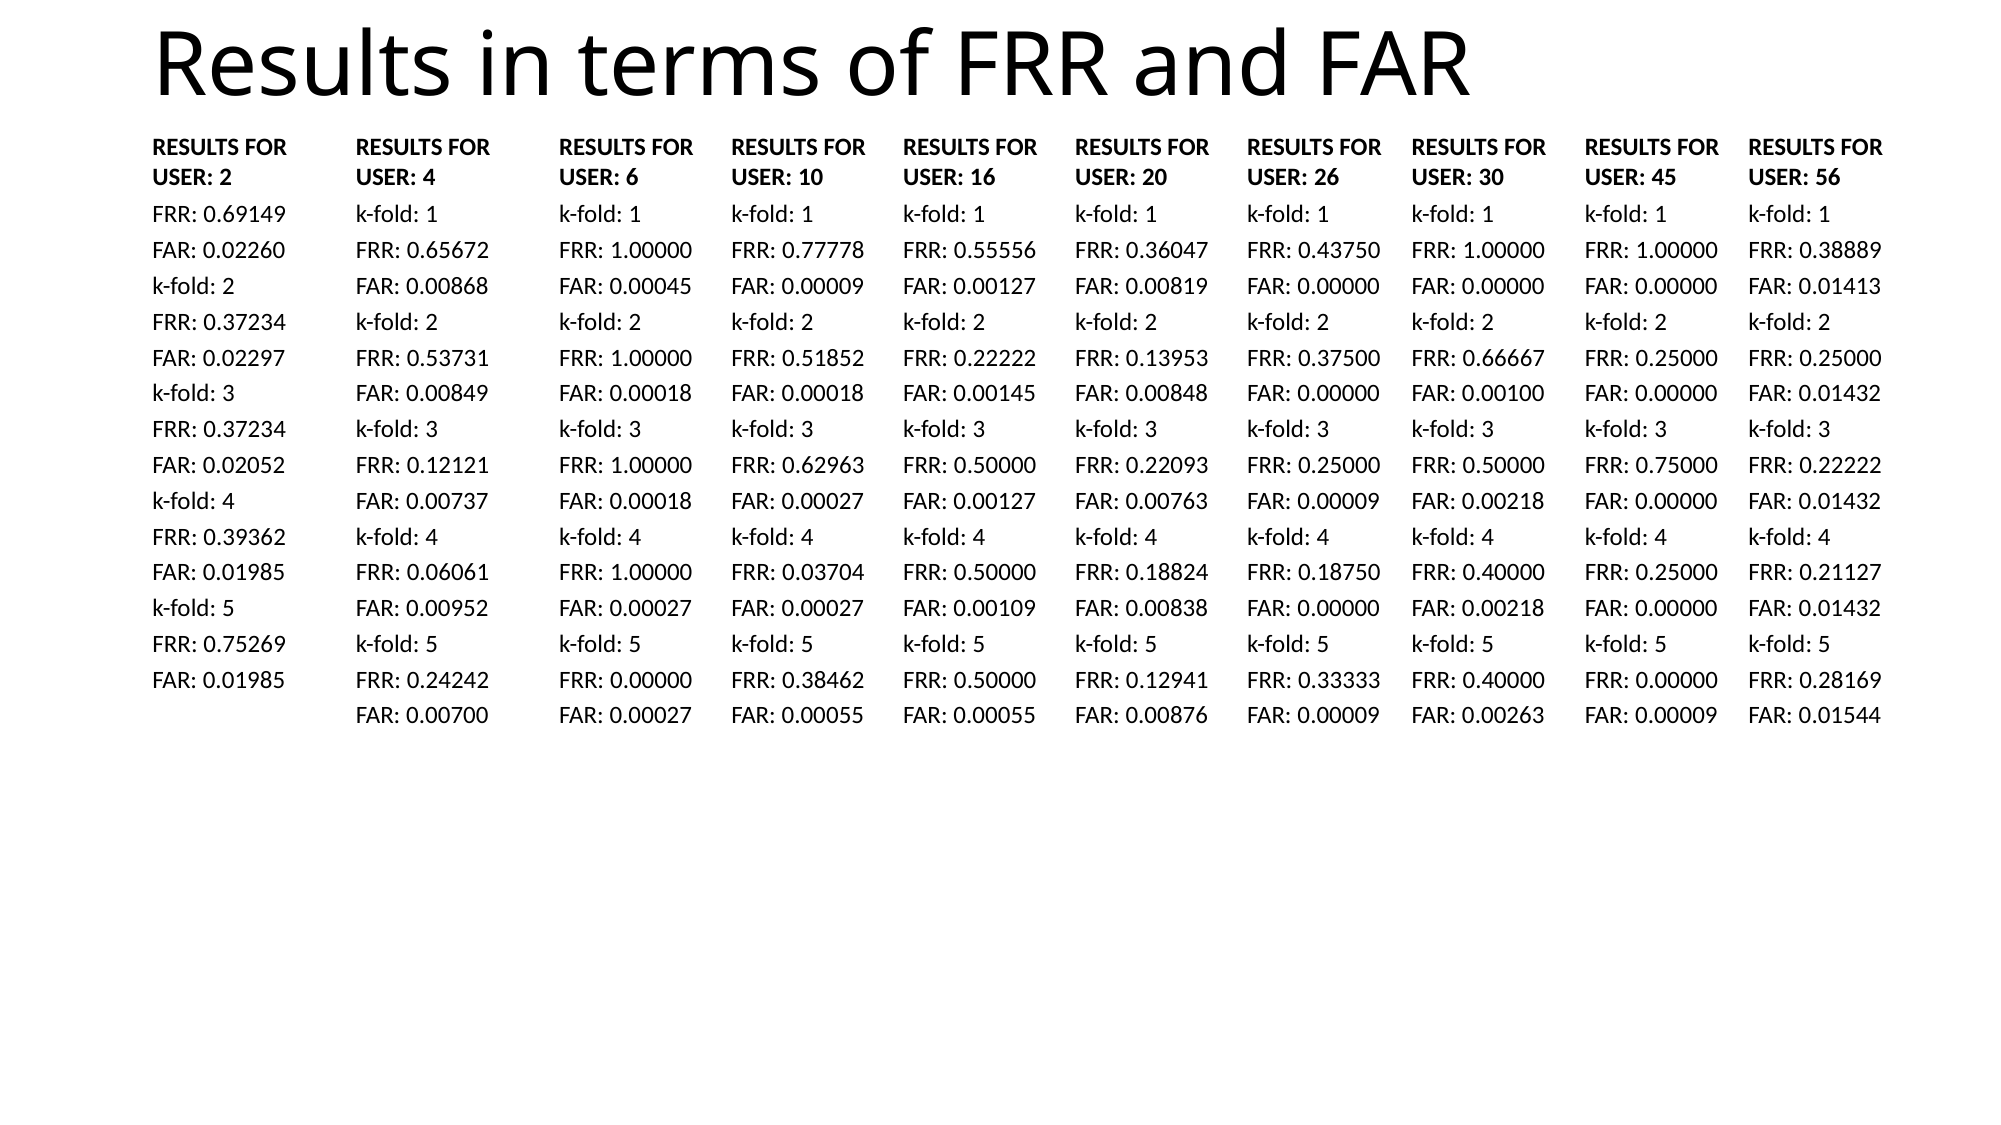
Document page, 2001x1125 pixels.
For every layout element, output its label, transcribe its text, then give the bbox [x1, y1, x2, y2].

text_box RESULTS FOR USER: 16 k-fold: 1 FRR: 0.55556 FAR: 0.00127 k-fold: 2 FRR: 0.22222 FAR: 0.00145 k-fold: 3 FRR: 0.50000 FAR: 0.00127 k-fold: 4 FRR: 0.50000 FAR: 0.00109 k-fold: 5 FRR: 0.50000 FAR: 0.00055 [888, 122, 1060, 837]
text_box RESULTS FOR USER: 6 k-fold: 1 FRR: 1.00000 FAR: 0.00045 k-fold: 2 FRR: 1.00000 FAR: 0.00018 k-fold: 3 FRR: 1.00000 FAR: 0.00018 k-fold: 4 FRR: 1.00000 FAR: 0.00027 k-fold: 5 FRR: 0.00000 FAR: 0.00027 [544, 122, 716, 837]
text_box RESULTS FOR USER: 30 k-fold: 1 FRR: 1.00000 FAR: 0.00000 k-fold: 2 FRR: 0.66667 FAR: 0.00100 k-fold: 3 FRR: 0.50000 FAR: 0.00218 k-fold: 4 FRR: 0.40000 FAR: 0.00218 k-fold: 5 FRR: 0.40000 FAR: 0.00263 [1396, 122, 1569, 837]
title Results in terms of FRR and FAR [137, 11, 1863, 122]
text_box RESULTS FOR USER: 26 k-fold: 1 FRR: 0.43750 FAR: 0.00000 k-fold: 2 FRR: 0.37500 FAR: 0.00000 k-fold: 3 FRR: 0.25000 FAR: 0.00009 k-fold: 4 FRR: 0.18750 FAR: 0.00000 k-fold: 5 FRR: 0.33333 FAR: 0.00009 [1232, 122, 1396, 837]
text_box RESULTS FOR USER: 2 FRR: 0.69149 FAR: 0.02260 k-fold: 2 FRR: 0.37234 FAR: 0.02297 k-fold: 3 FRR: 0.37234 FAR: 0.02052 k-fold: 4 FRR: 0.39362 FAR: 0.01985 k-fold: 5 FRR: 0.75269 FAR: 0.01985 [137, 122, 341, 911]
text_box RESULTS FOR USER: 56 k-fold: 1 FRR: 0.38889 FAR: 0.01413 k-fold: 2 FRR: 0.25000 FAR: 0.01432 k-fold: 3 FRR: 0.22222 FAR: 0.01432 k-fold: 4 FRR: 0.21127 FAR: 0.01432 k-fold: 5 FRR: 0.28169 FAR: 0.01544 [1733, 122, 1937, 837]
text_box RESULTS FOR USER: 20 k-fold: 1 FRR: 0.36047 FAR: 0.00819 k-fold: 2 FRR: 0.13953 FAR: 0.00848 k-fold: 3 FRR: 0.22093 FAR: 0.00763 k-fold: 4 FRR: 0.18824 FAR: 0.00838 k-fold: 5 FRR: 0.12941 FAR: 0.00876 [1060, 122, 1232, 837]
text_box RESULTS FOR USER: 45 k-fold: 1 FRR: 1.00000 FAR: 0.00000 k-fold: 2 FRR: 0.25000 FAR: 0.00000 k-fold: 3 FRR: 0.75000 FAR: 0.00000 k-fold: 4 FRR: 0.25000 FAR: 0.00000 k-fold: 5 FRR: 0.00000 FAR: 0.00009 [1569, 122, 1733, 837]
text_box RESULTS FOR USER: 4 k-fold: 1 FRR: 0.65672 FAR: 0.00868 k-fold: 2 FRR: 0.53731 FAR: 0.00849 k-fold: 3 FRR: 0.12121 FAR: 0.00737 k-fold: 4 FRR: 0.06061 FAR: 0.00952 k-fold: 5 FRR: 0.24242 FAR: 0.00700 [341, 122, 545, 911]
text_box RESULTS FOR USER: 10 k-fold: 1 FRR: 0.77778 FAR: 0.00009 k-fold: 2 FRR: 0.51852 FAR: 0.00018 k-fold: 3 FRR: 0.62963 FAR: 0.00027 k-fold: 4 FRR: 0.03704 FAR: 0.00027 k-fold: 5 FRR: 0.38462 FAR: 0.00055 [716, 122, 888, 837]
